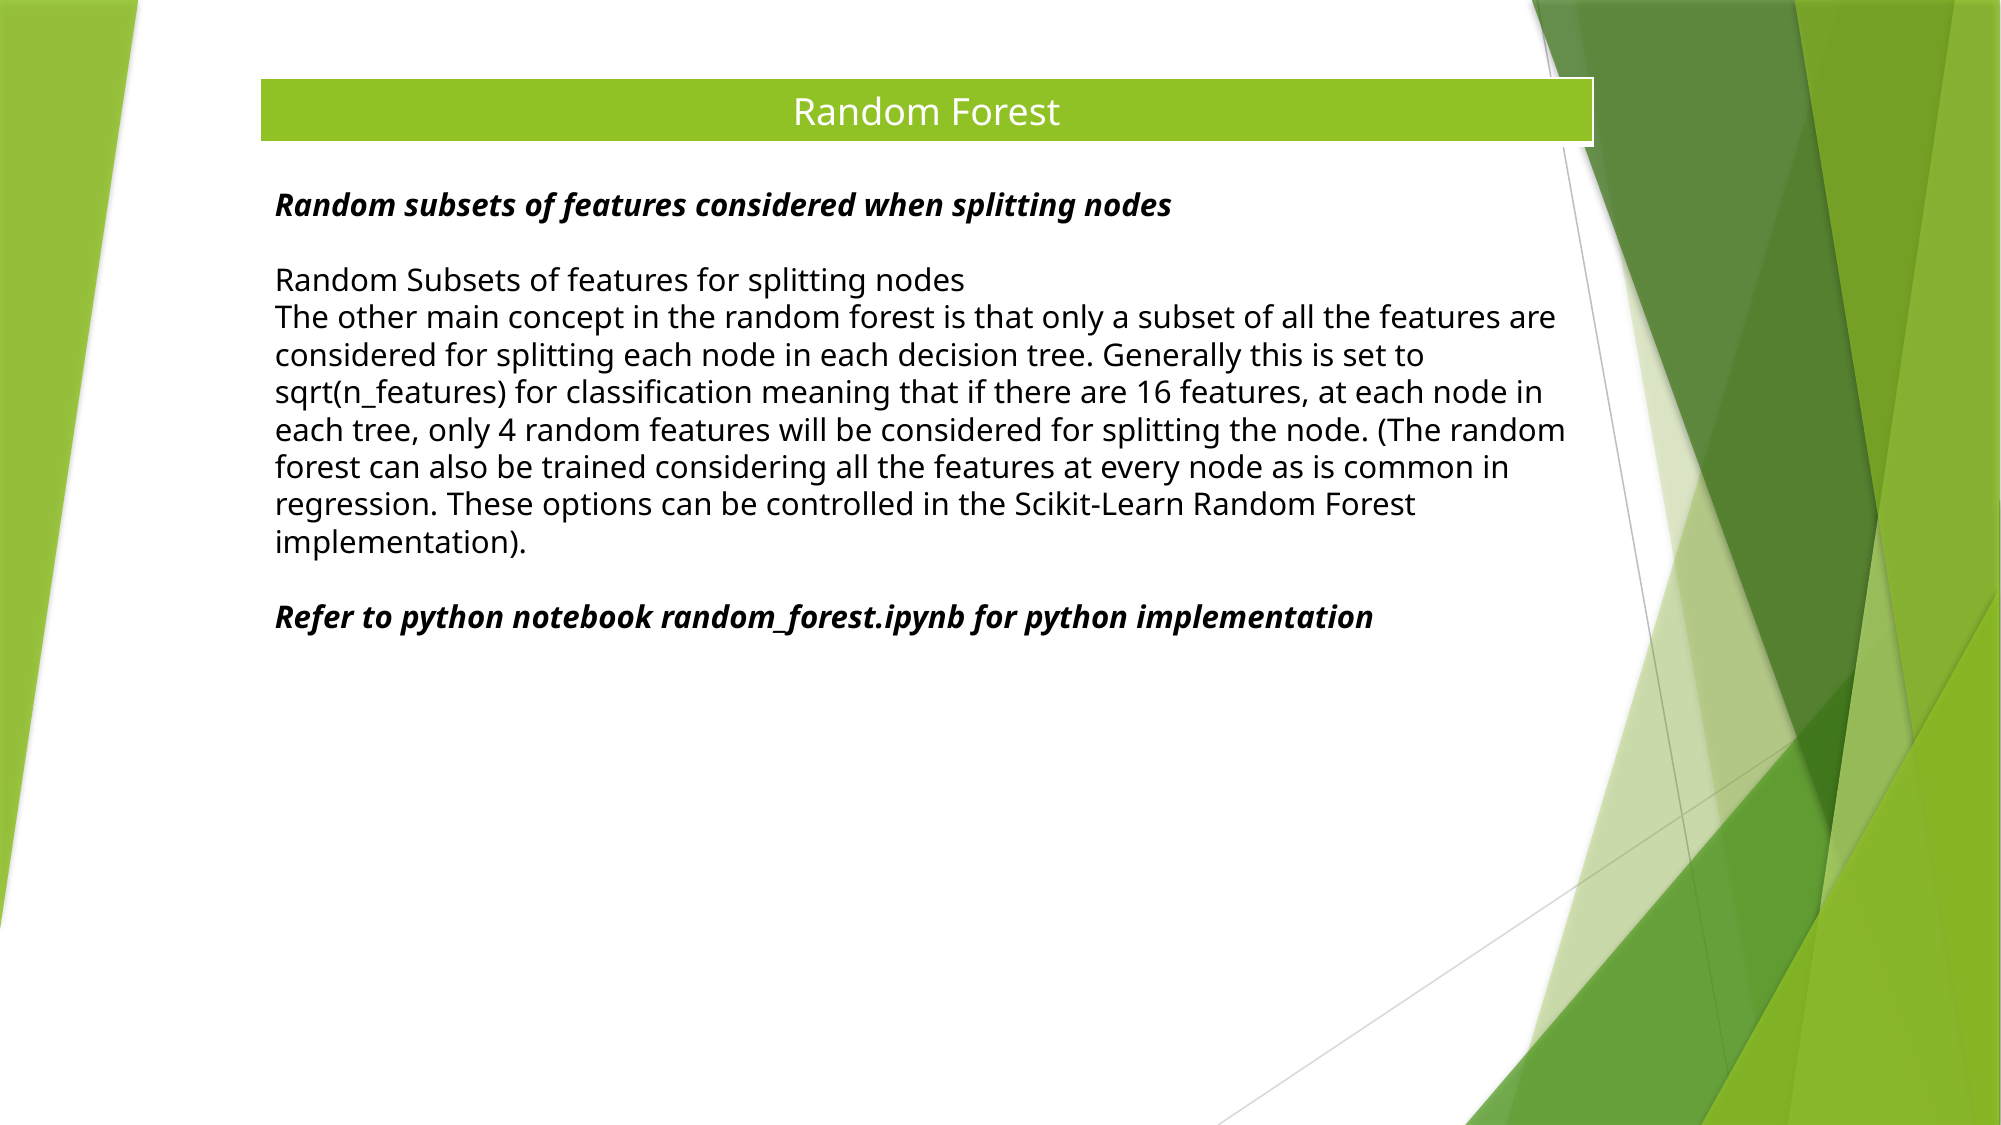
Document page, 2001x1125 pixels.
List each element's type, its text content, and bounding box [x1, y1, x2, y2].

text_box Random subsets of features considered when splitting nodes Random Subsets of features for splitting nodes The other main concept in the random forest is that only a subset of all the features are considered for splitting each node in each decision tree. Generally this is set to sqrt(n_features) for classification meaning that if there are 16 features, at each node in each tree, only 4 random features will be considered for splitting the node. (The random forest can also be trained considering all the features at every node as is common in regression. These options can be controlled in the Scikit-Learn Random Forest implementation). Refer to python notebook random_forest.ipynb for python implementation [259, 177, 1594, 680]
text_box [249, 186, 1750, 902]
table_header Random Forest [261, 79, 1592, 141]
